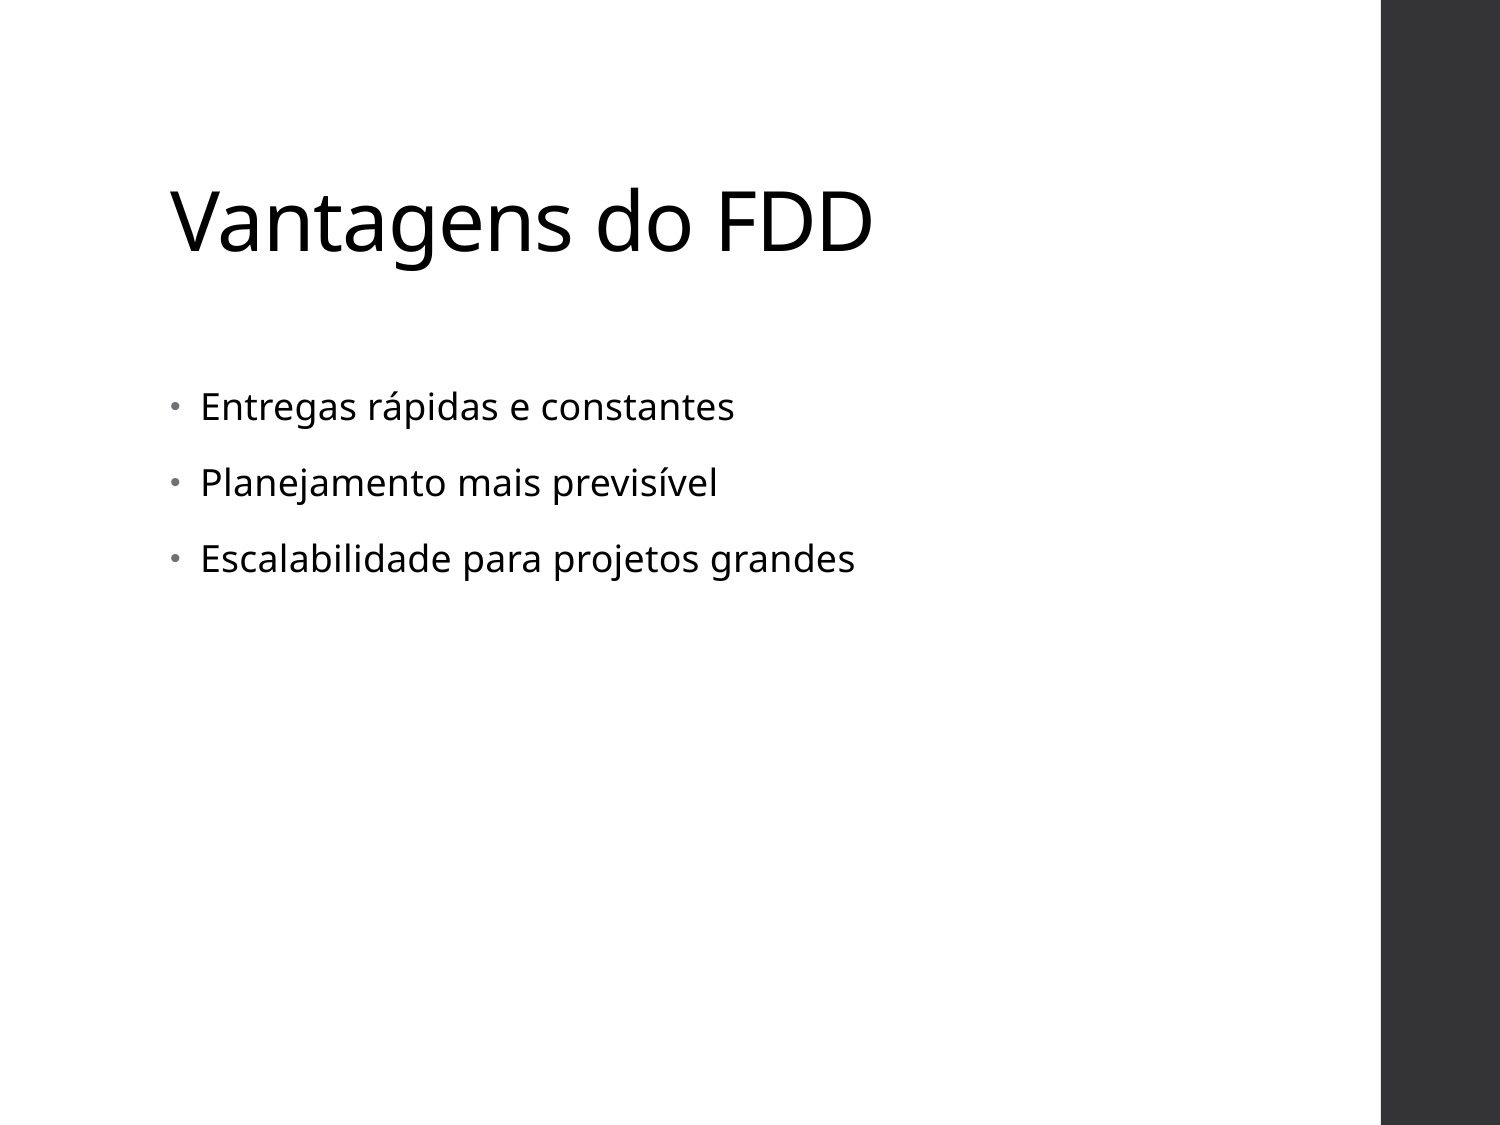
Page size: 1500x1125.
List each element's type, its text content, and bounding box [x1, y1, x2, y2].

list Entregas rápidas e constantes Planejamento mais previsível Escalabilidade para projetos grandes [155, 299, 1213, 1014]
title Vantagens do FDD [155, 60, 1348, 278]
